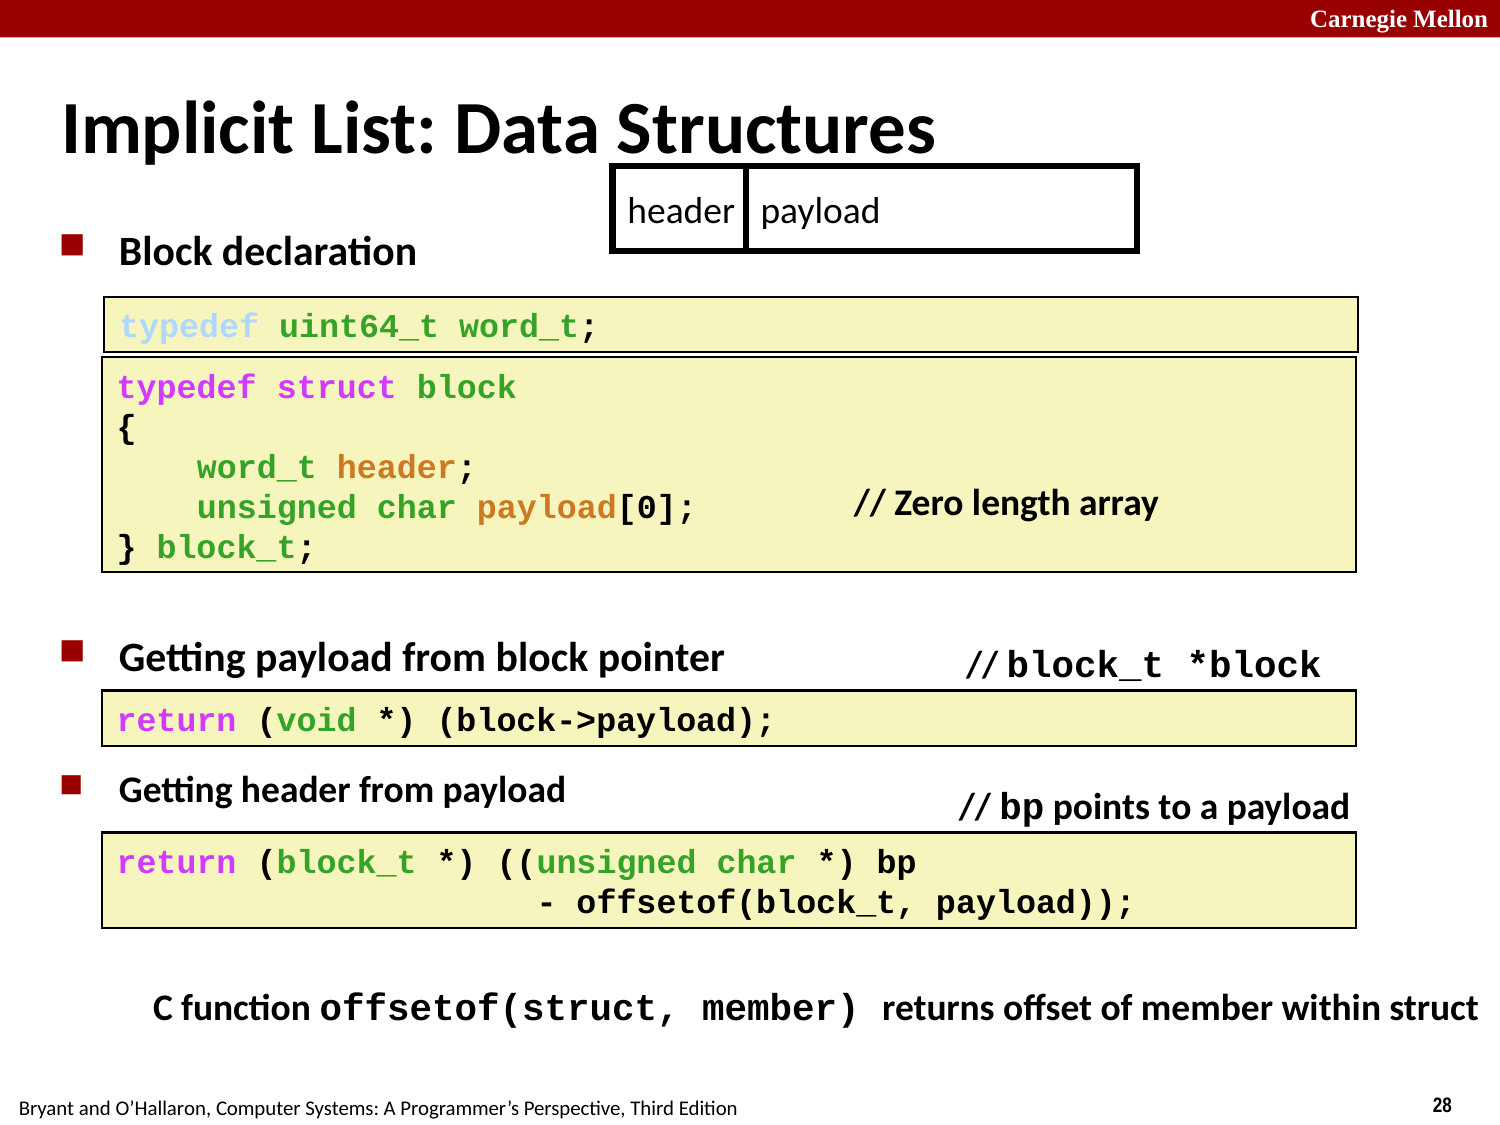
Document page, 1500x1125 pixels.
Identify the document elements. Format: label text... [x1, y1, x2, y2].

text_box typedef struct block { word_t header; unsigned char payload[0]; } block_t; [101, 357, 1356, 573]
text_box payload [745, 165, 1138, 251]
list Block declaration Getting payload from block pointer Getting header from payload [47, 224, 1411, 1096]
text_box header [612, 165, 745, 251]
text_box typedef uint64_t word_t; [104, 296, 1359, 352]
title Implicit List: Data Structures [45, 76, 1359, 172]
text_box C function offsetof(struct, member) returns offset of member within struct [138, 975, 1495, 1036]
text_box // bp points to a payload [944, 775, 1366, 835]
text_box return (block_t *) ((unsigned char *) bp - offsetof(block_t, payload)); [101, 832, 1356, 928]
text_box // Zero length array [839, 470, 1175, 530]
text_box return (void *) (block->payload); [101, 690, 1356, 746]
text_box // block_t *block [951, 632, 1337, 693]
